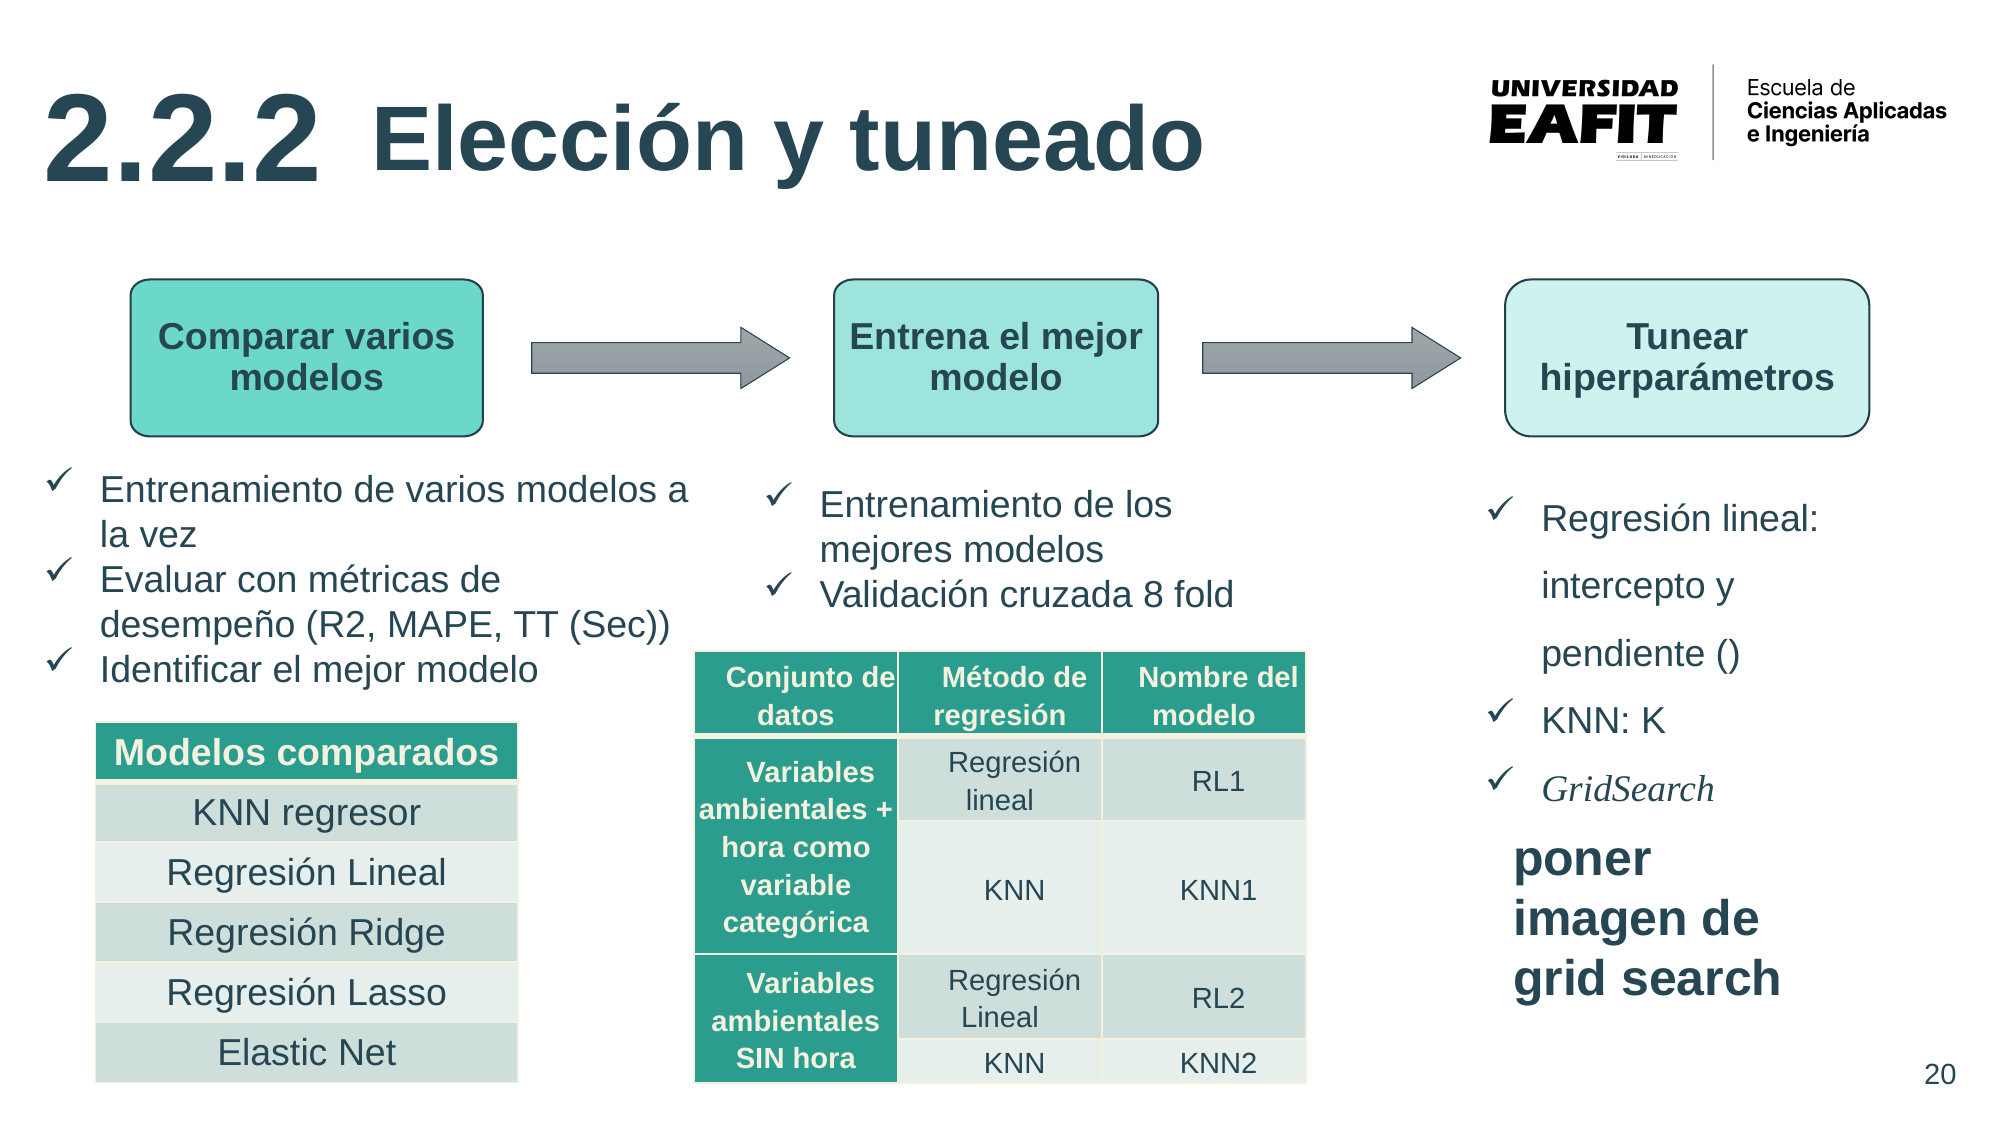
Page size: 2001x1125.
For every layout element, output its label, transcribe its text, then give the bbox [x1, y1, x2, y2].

text_box poner imagen de grid search [1498, 818, 1832, 1013]
slide_number 20 [1521, 1042, 1972, 1103]
text_box Comparar varios modelos [129, 278, 484, 438]
text_box [531, 326, 791, 390]
table_cell Variables ambientales SIN hora [695, 955, 897, 1082]
text_box 2.2.2 [28, 42, 357, 239]
table_cell Variables ambientales + hora como variable categórica [695, 739, 897, 953]
table_cell Elastic Net [96, 1023, 517, 1082]
text_box [1202, 326, 1462, 390]
table_cell KNN2 [1103, 1040, 1305, 1082]
table_cell KNN1 [1103, 822, 1305, 953]
table_header Conjunto de datos [695, 652, 897, 733]
table_header Modelos comparados [96, 723, 517, 779]
table_cell Regresión Lineal [899, 955, 1101, 1038]
text_box Entrenamiento de los mejores modelos Validación cruzada 8 fold [748, 472, 1306, 623]
table_cell KNN [899, 1040, 1101, 1082]
table_cell RL1 [1103, 739, 1305, 820]
table_cell Regresión lineal [899, 739, 1101, 820]
table_header Método de regresión [899, 652, 1101, 733]
text_box Entrena el mejor modelo [833, 278, 1160, 438]
table_cell Regresión Ridge [96, 903, 517, 961]
picture [1430, 33, 2000, 192]
table_header Nombre del modelo [1103, 652, 1305, 733]
table_cell Regresión Lasso [96, 963, 517, 1022]
text_box Tunear hiperparámetros [1504, 278, 1871, 438]
table_cell RL2 [1103, 955, 1305, 1038]
table_cell Regresión Lineal [96, 843, 517, 901]
text_box Elección y tuneado [357, 83, 1443, 199]
table_cell KNN regresor [96, 785, 517, 841]
table_cell KNN [899, 822, 1101, 953]
text_box Entrenamiento de varios modelos a la vez Evaluar con métricas de desempeño (R2, MAPE, TT (Sec)) Identificar el mejor modelo [28, 458, 704, 698]
